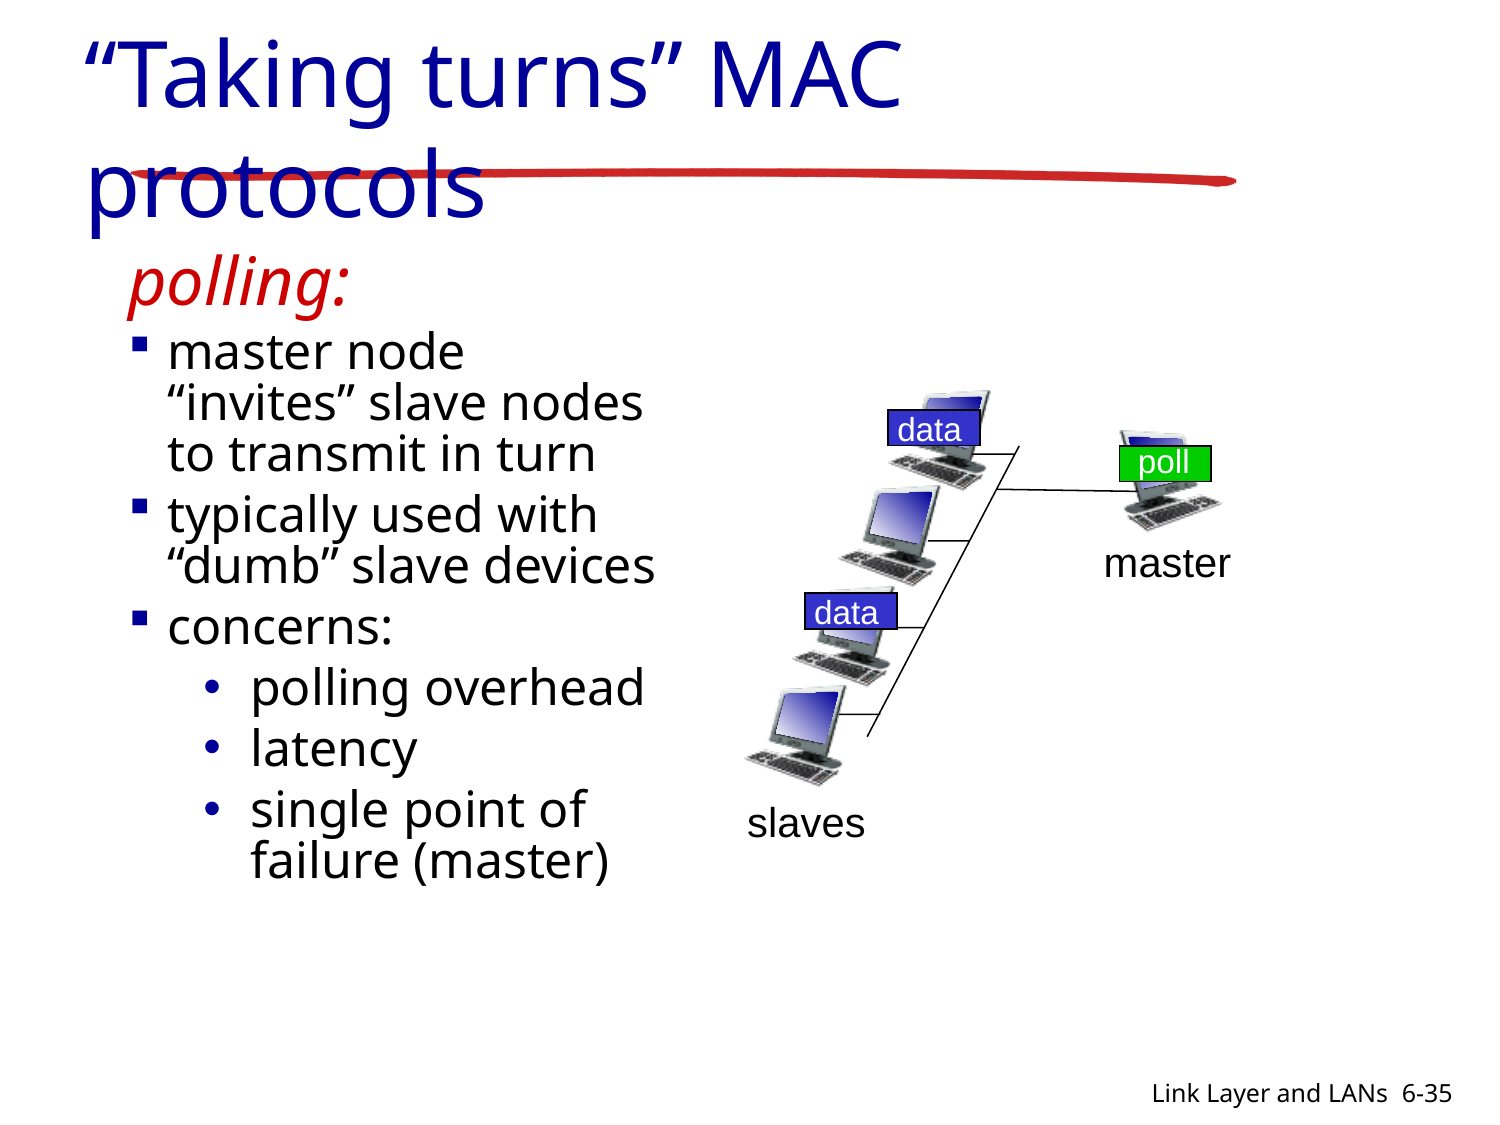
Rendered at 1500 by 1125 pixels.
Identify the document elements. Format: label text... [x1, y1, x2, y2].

text_box master [1089, 528, 1247, 594]
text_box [721, 681, 850, 794]
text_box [815, 481, 944, 594]
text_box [1116, 426, 1246, 539]
picture [124, 163, 1251, 192]
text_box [798, 583, 898, 640]
list polling: master node “invites” slave nodes to transmit in turn typically used with “dumb” slave devices concerns: polling overhead latency single point of failure (master) [113, 243, 681, 1075]
footer Link Layer and LANs [1045, 1069, 1404, 1110]
slide_number 6-35 [1387, 1069, 1478, 1115]
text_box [769, 581, 898, 695]
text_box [881, 400, 981, 456]
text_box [1119, 432, 1212, 489]
title “Taking turns” MAC protocols [69, 32, 1345, 220]
text_box slaves [732, 788, 881, 854]
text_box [864, 385, 994, 499]
